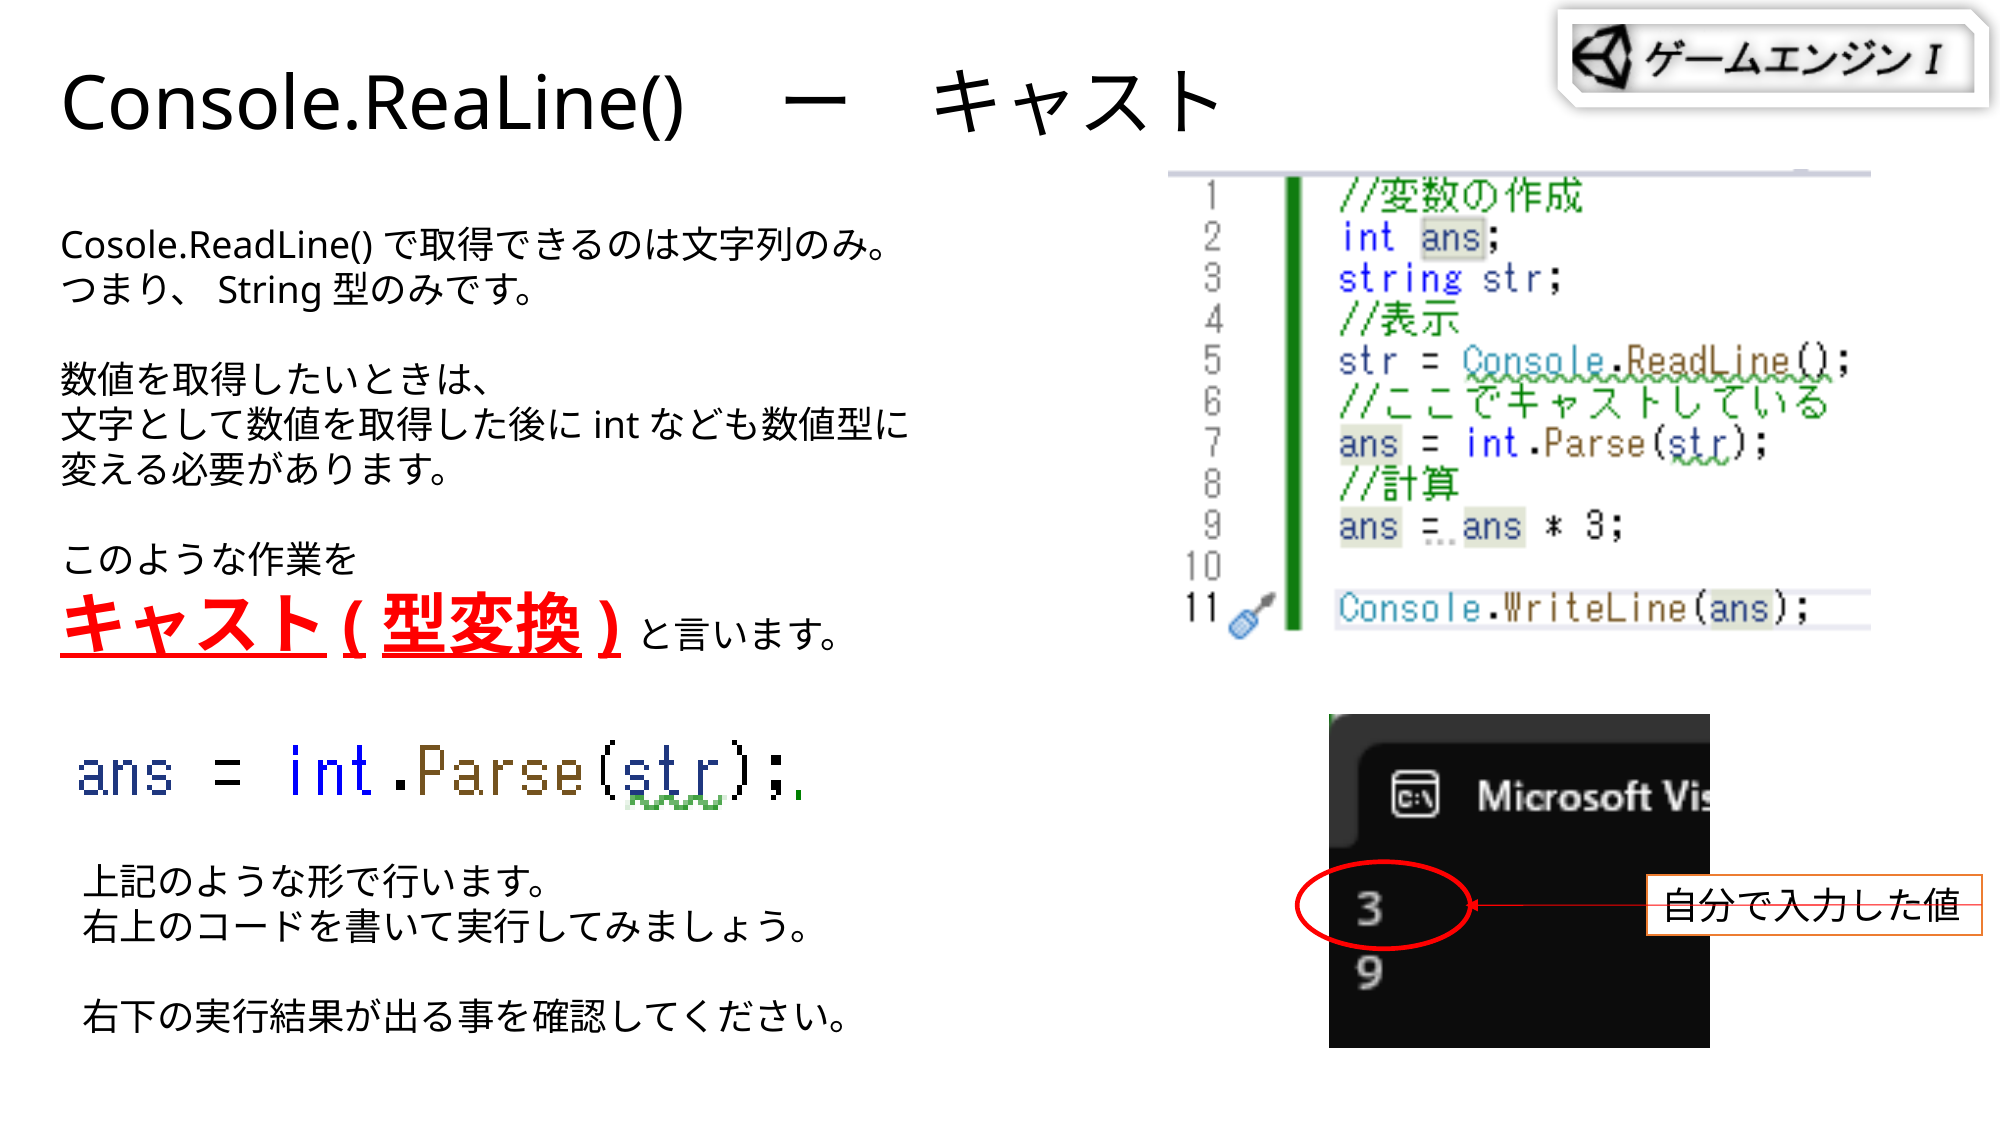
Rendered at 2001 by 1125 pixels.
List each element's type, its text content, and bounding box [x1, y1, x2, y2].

picture [1564, 16, 1982, 100]
text_box [1296, 870, 1329, 941]
picture [1329, 714, 1710, 1048]
text_box 上記のような形で行います。 右上のコードを書いて実行してみましょう。 右下の実行結果が出る事を確認してください。 [67, 850, 883, 1045]
text_box 自分で入力した値 [1710, 874, 1983, 936]
picture [1168, 169, 1871, 646]
text_box Console.ReaLine() ー キャスト [45, 47, 1456, 156]
picture [45, 731, 801, 825]
text_box Cosole.ReadLine()で取得できるのは文字列のみ。 つまり、String型のみです。 数値を取得したいときは、 文字として数値を取得した後にintなども数値型に変える必要があります。 このような作業を キャスト(型変換)と言います。 [45, 214, 938, 669]
